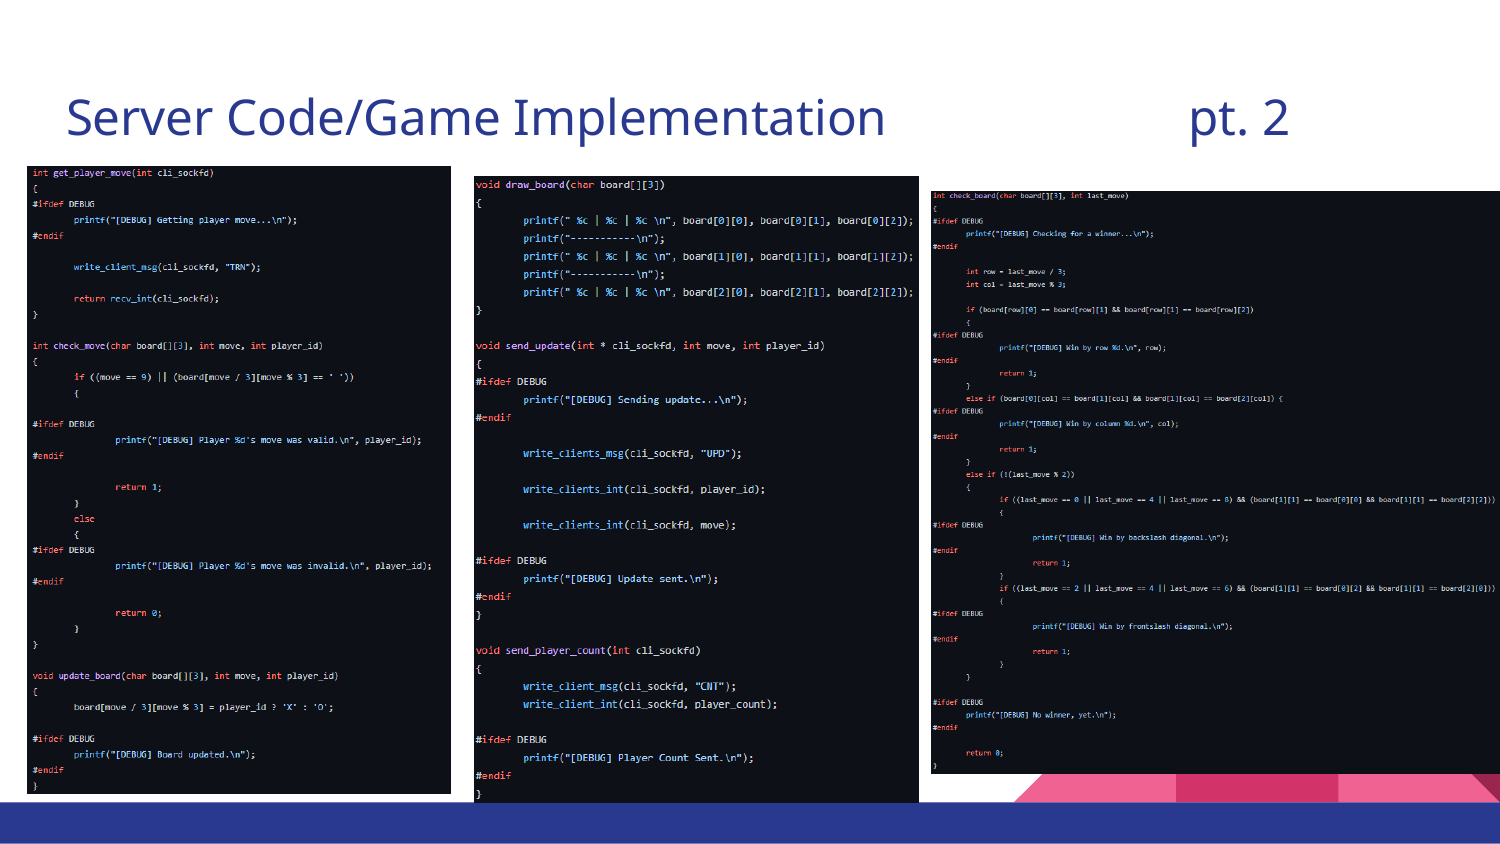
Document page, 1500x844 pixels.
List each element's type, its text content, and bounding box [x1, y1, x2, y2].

title Server Code/Game Implementation pt. 2 [51, 67, 1449, 167]
picture [27, 166, 451, 794]
picture [473, 175, 919, 804]
picture [930, 191, 1500, 774]
